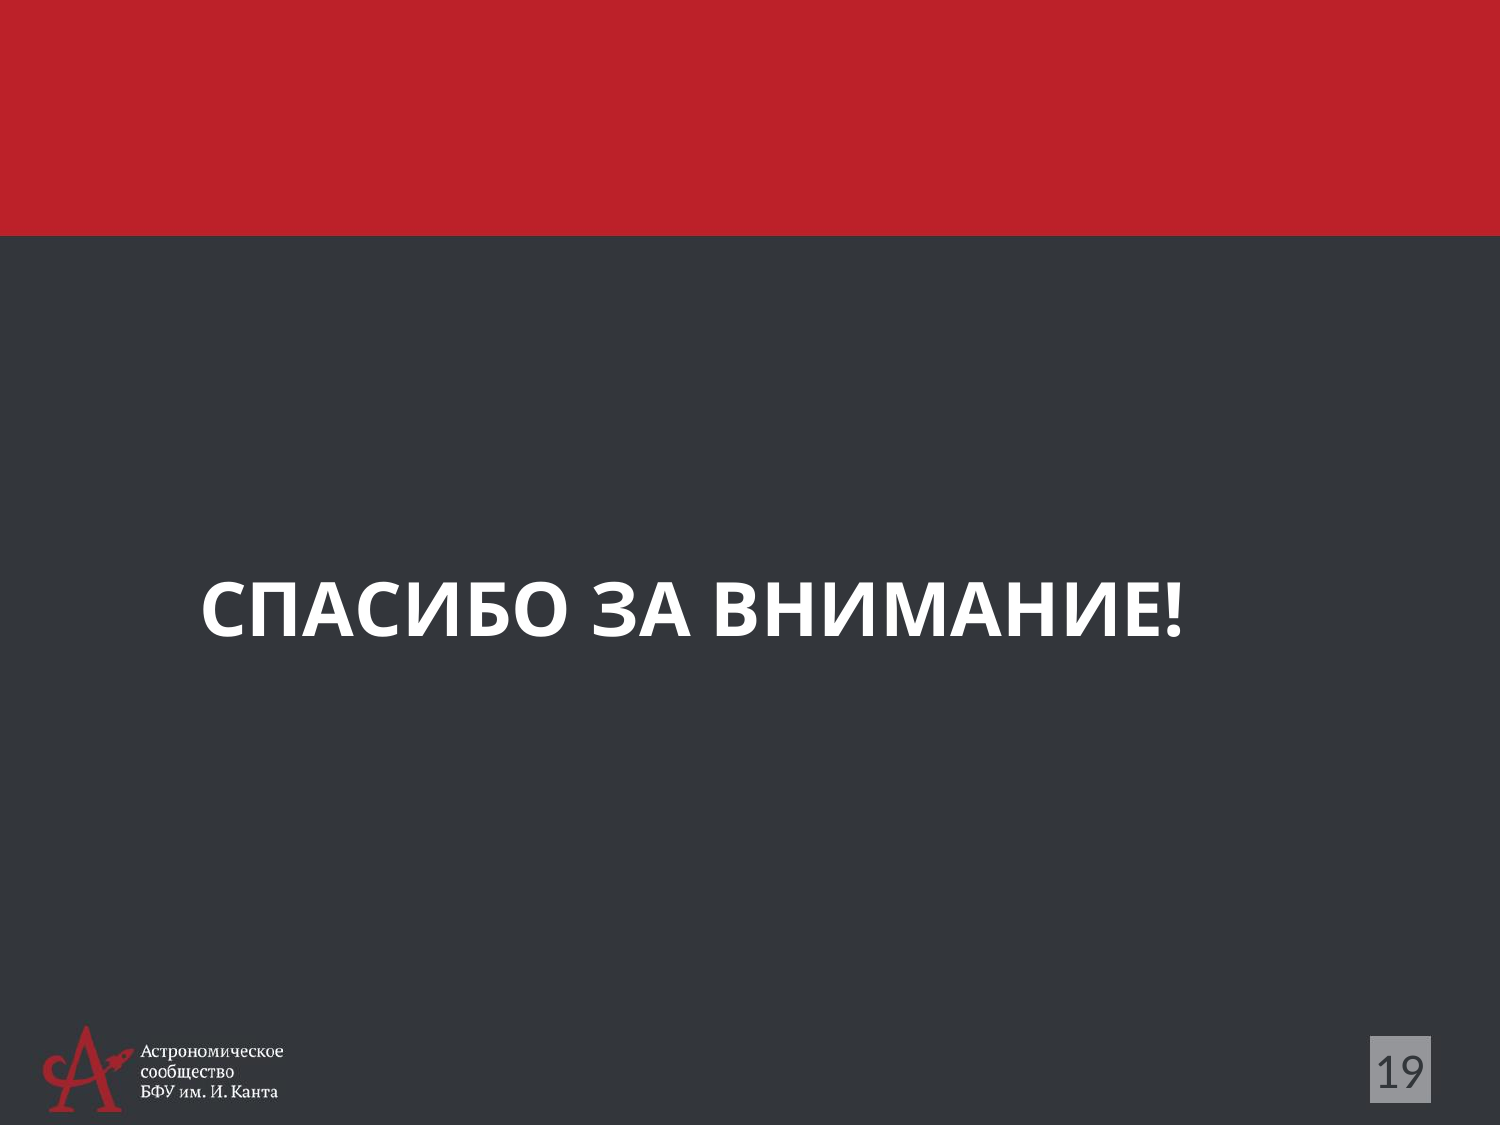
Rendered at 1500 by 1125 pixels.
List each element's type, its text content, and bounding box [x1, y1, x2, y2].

slide_number 19 [1347, 1033, 1440, 1104]
picture [0, 0, 1500, 1125]
title СПАСИБО ЗА ВНИМАНИЕ! [184, 554, 1331, 686]
